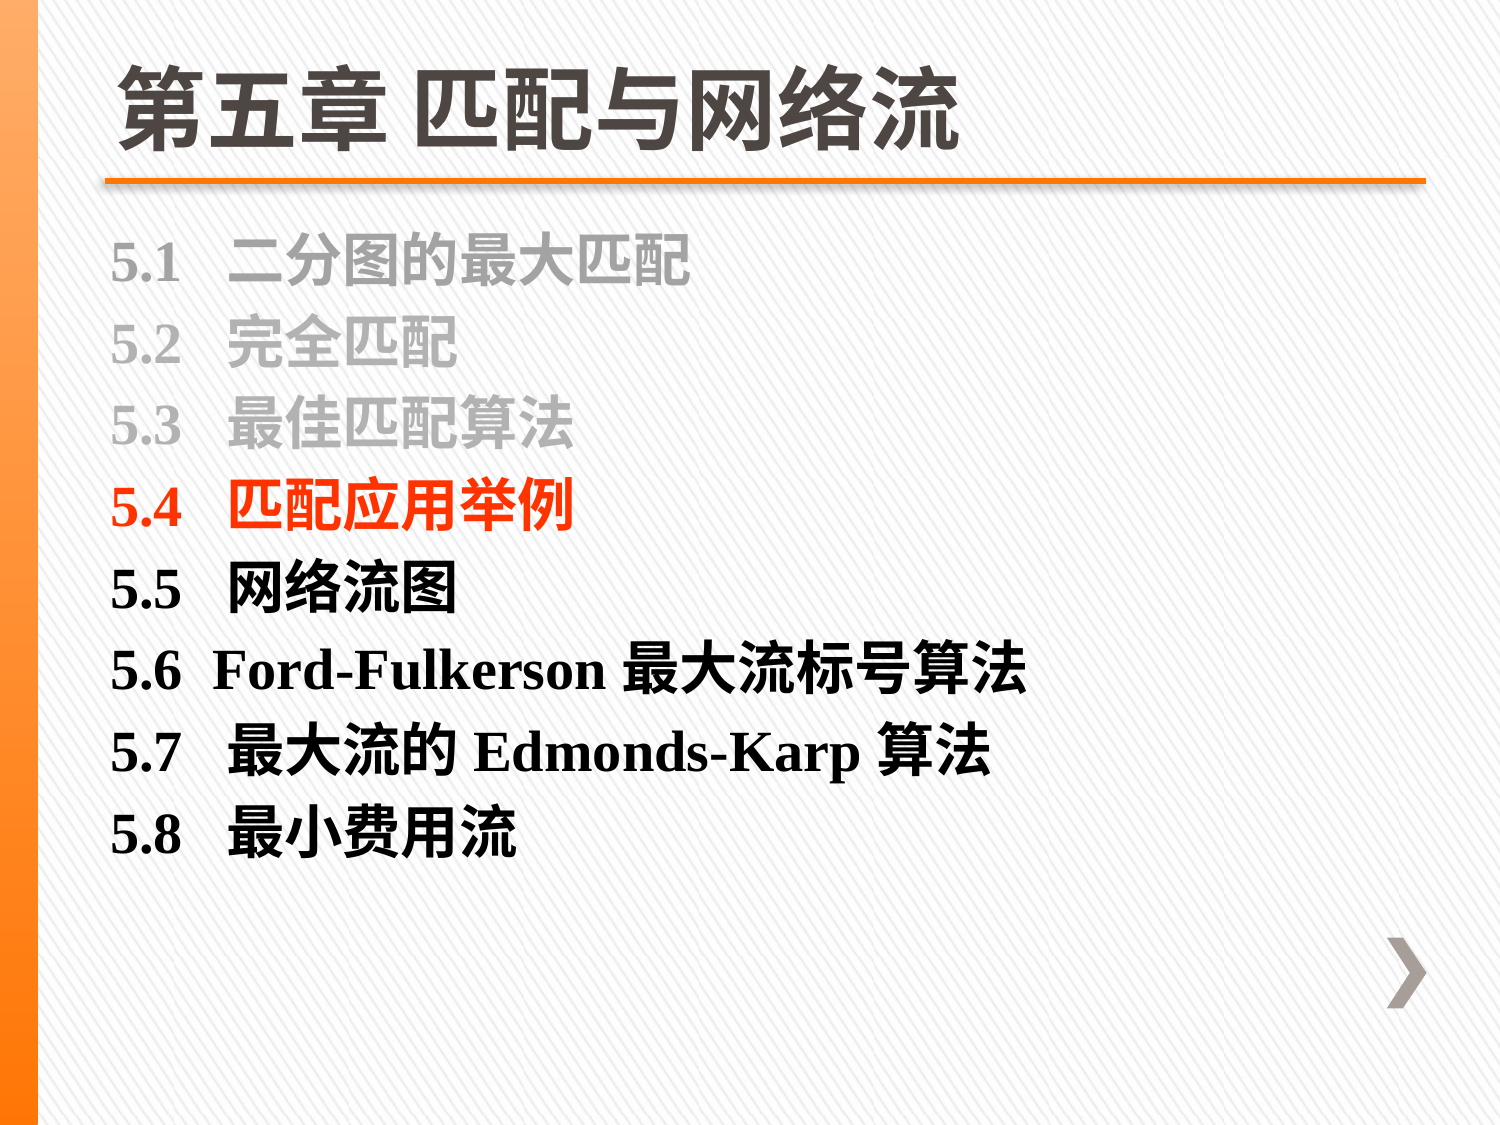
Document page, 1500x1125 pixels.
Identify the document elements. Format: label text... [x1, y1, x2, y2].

text_box [0, 281, 37, 285]
title 第五章 匹配与网络流 [99, 0, 1422, 170]
list 5.1 二分图的最大匹配 5.2 完全匹配 5.3 最佳匹配算法 5.4 匹配应用举例 5.5 网络流图 5.6 Ford-Fulkerson最大流标号算法 5.7 最大流的Edmonds-Karp算法 5.8 最小费用流 [95, 215, 1348, 966]
